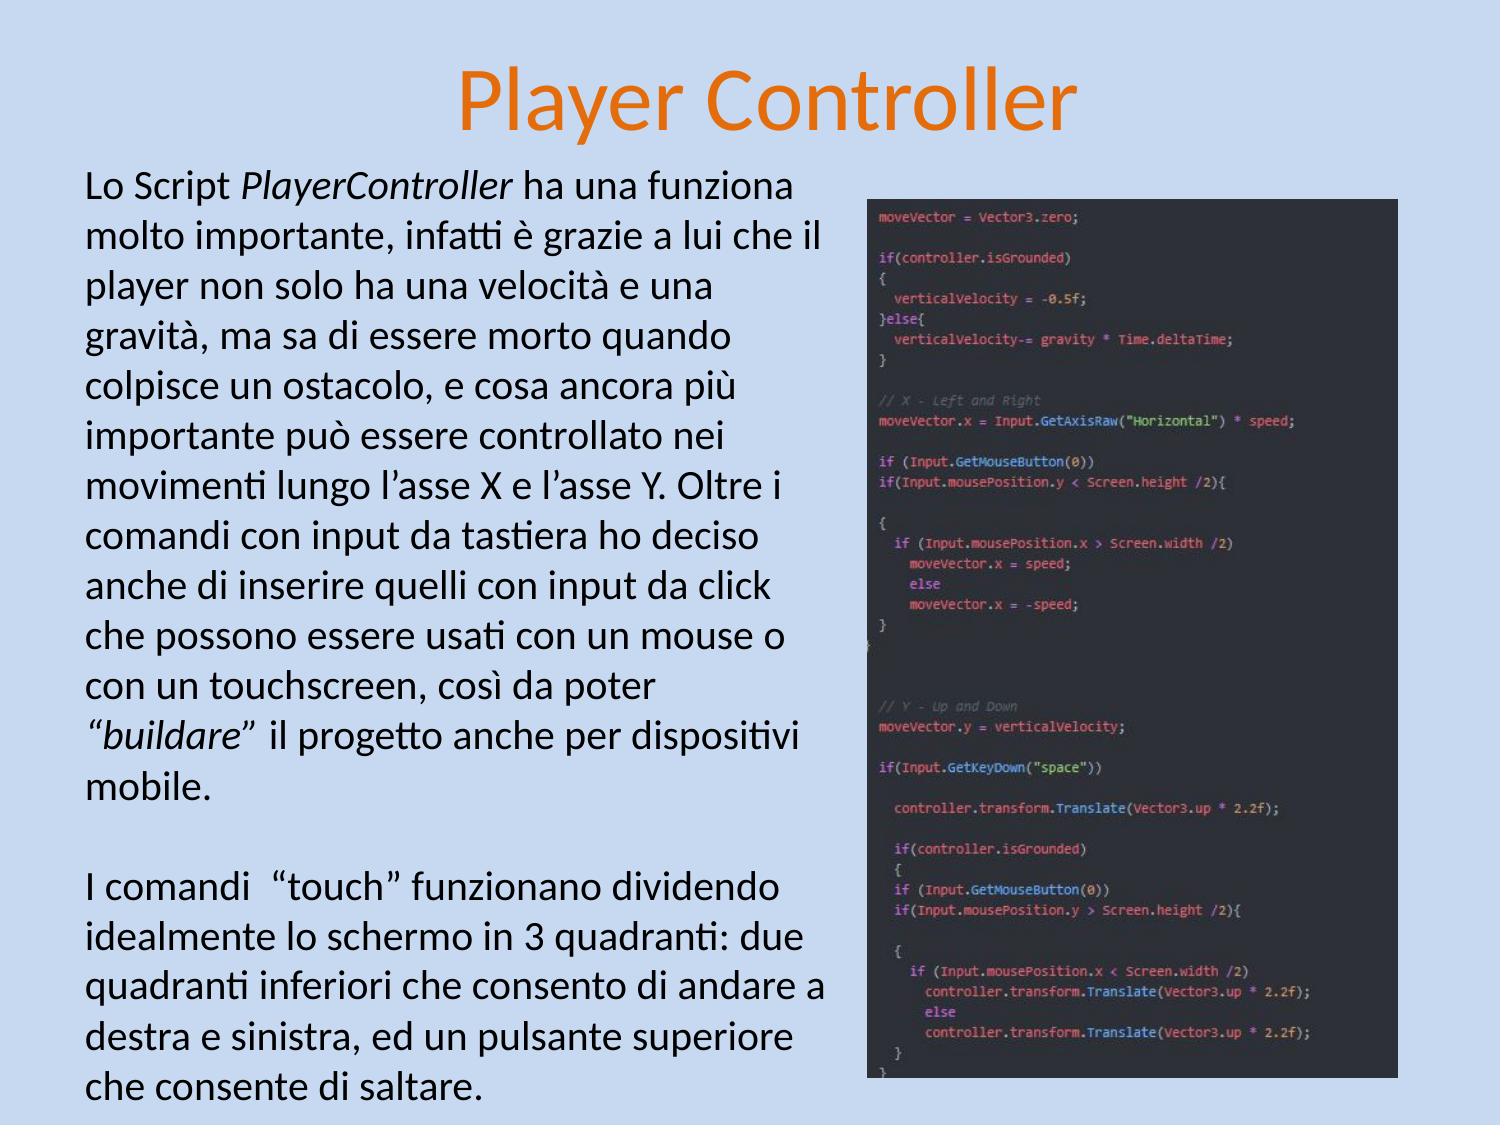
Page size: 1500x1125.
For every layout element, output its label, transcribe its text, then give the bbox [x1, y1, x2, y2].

text_box Lo Script PlayerController ha una funziona molto importante, infatti è grazie a lui che il player non solo ha una velocità e una gravità, ma sa di essere morto quando colpisce un ostacolo, e cosa ancora più importante può essere controllato nei movimenti lungo l’asse X e l’asse Y. Oltre i comandi con input da tastiera ho deciso anche di inserire quelli con input da click che possono essere usati con un mouse o con un touchscreen, così da poter “buildare” il progetto anche per dispositivi mobile. I comandi “touch” funzionano dividendo idealmente lo schermo in 3 quadranti: due quadranti inferiori che consento di andare a destra e sinistra, ed un pulsante superiore che consente di saltare. [70, 150, 844, 1116]
picture [866, 198, 1398, 1079]
title Player Controller [93, 0, 1444, 188]
